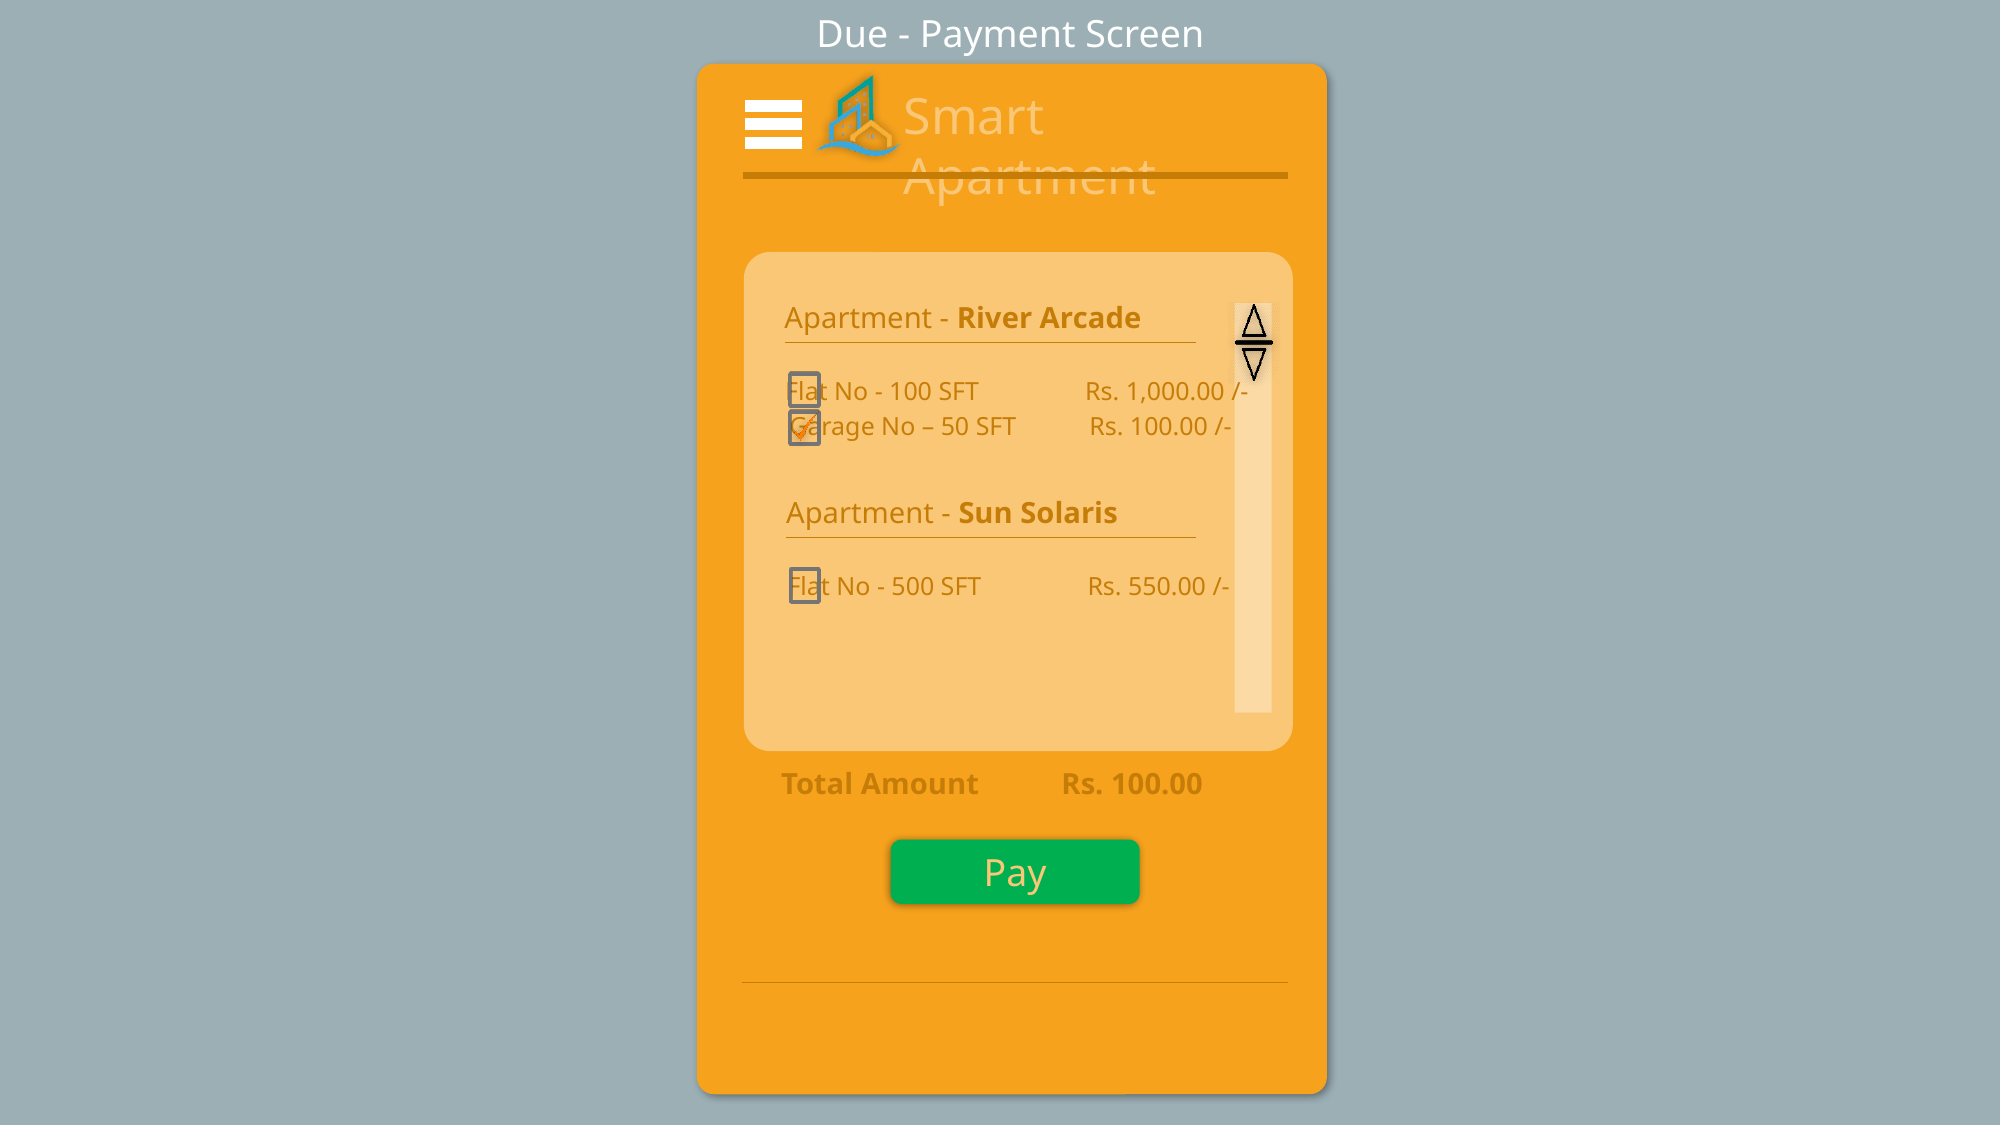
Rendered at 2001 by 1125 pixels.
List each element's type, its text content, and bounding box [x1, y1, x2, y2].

picture [1227, 301, 1280, 385]
text_box Due - Payment Screen [801, 3, 1220, 63]
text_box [696, 63, 1327, 1095]
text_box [745, 106, 802, 143]
picture [782, 365, 826, 452]
picture [783, 560, 826, 610]
